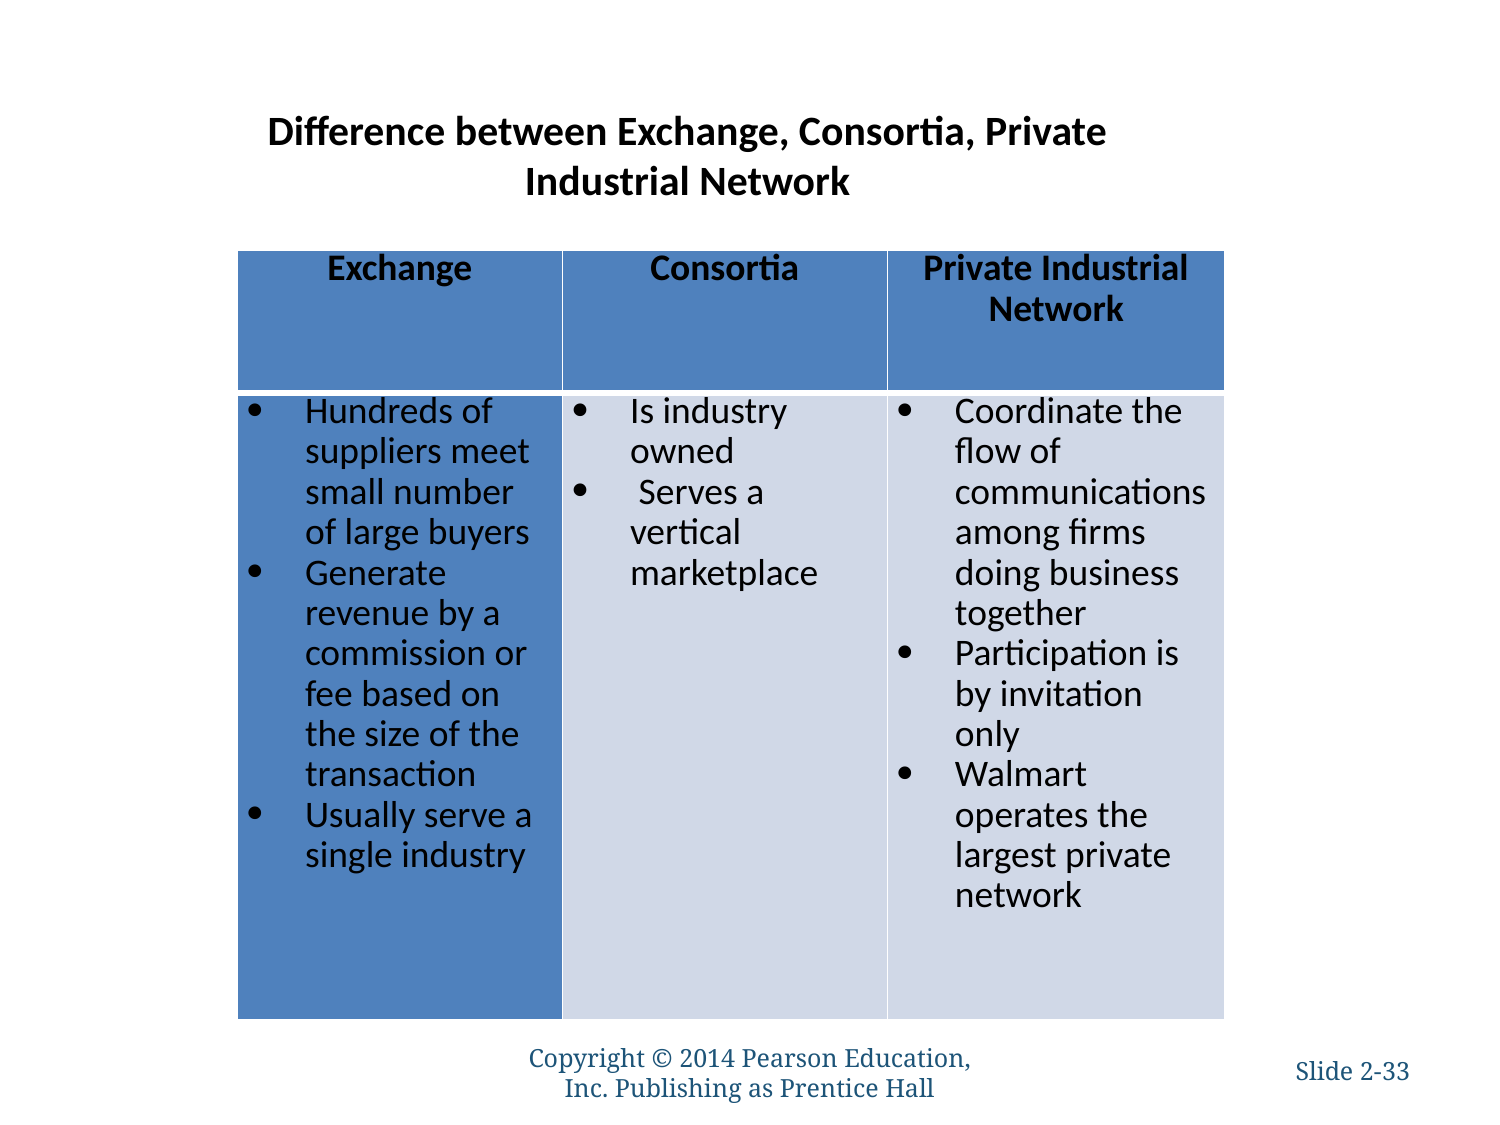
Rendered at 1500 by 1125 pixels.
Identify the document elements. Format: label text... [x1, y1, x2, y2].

table_header Private Industrial Network [888, 251, 1224, 390]
table_cell Is industry owned Serves a vertical marketplace [563, 396, 887, 1019]
table_header Consortia [563, 251, 887, 390]
table_cell Hundreds of suppliers meet small number of large buyers Generate revenue by a commission or fee based on the size of the transaction Usually serve a single industry [238, 396, 562, 1019]
slide_number Slide 2-33 [1074, 1042, 1425, 1103]
table_header Exchange [238, 251, 562, 390]
table_cell Coordinate the flow of communications among firms doing business together Participation is by invitation only Walmart operates the largest private network [888, 396, 1224, 1019]
text_box Difference between Exchange, Consortia, Private Industrial Network [199, 96, 1175, 212]
footer Copyright © 2014 Pearson Education, Inc. Publishing as Prentice Hall [512, 1042, 988, 1103]
